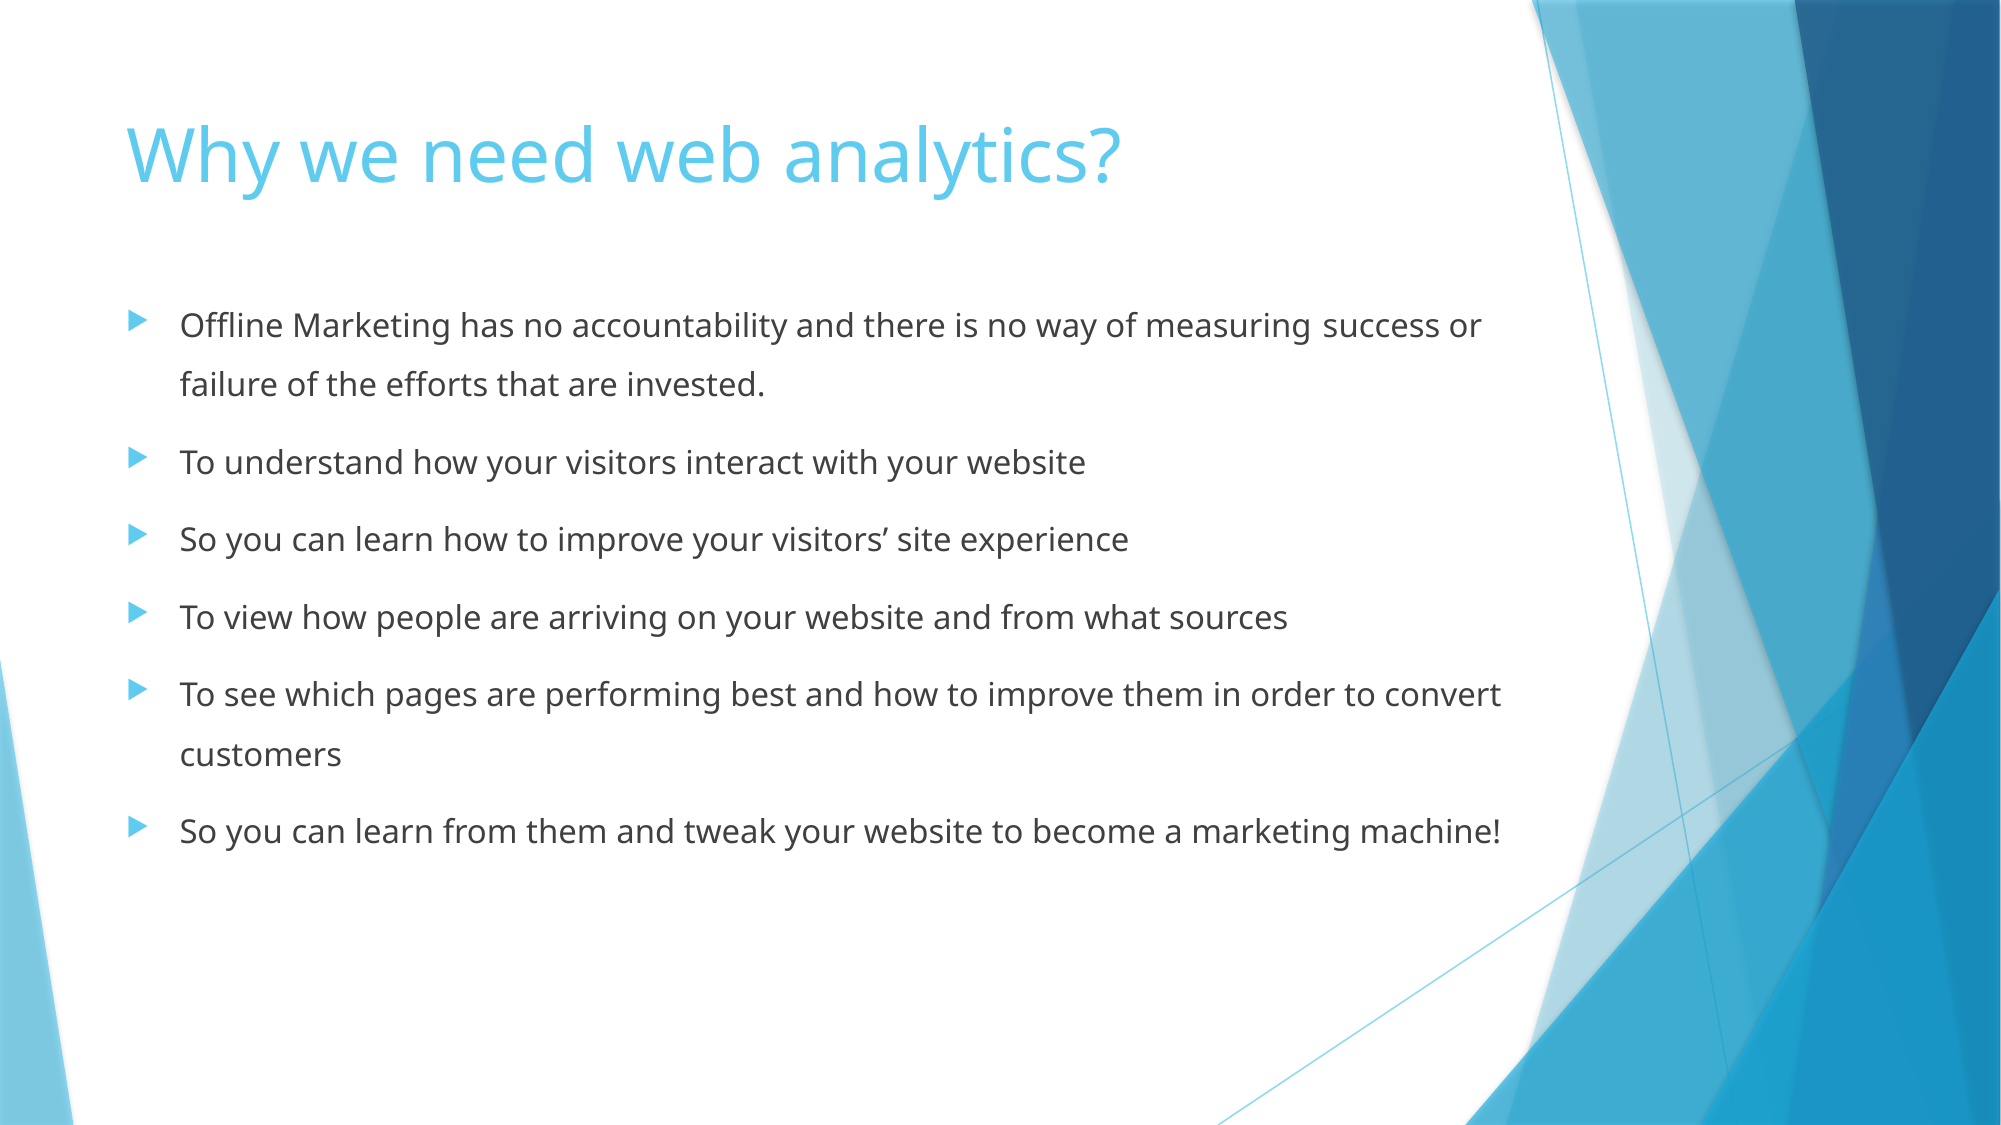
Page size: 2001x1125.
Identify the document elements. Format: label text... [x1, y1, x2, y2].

title Why we need web analytics? [111, 99, 1522, 277]
list Offline Marketing has no accountability and there is no way of measuring success or failure of the efforts that are invested. To understand how your visitors interact with your website So you can learn how to improve your visitors’ site experience To view how people are arriving on your website and from what sources To see which pages are performing best and how to improve them in order to convert customers So you can learn from them and tweak your website to become a marketing machine! [111, 277, 1522, 914]
